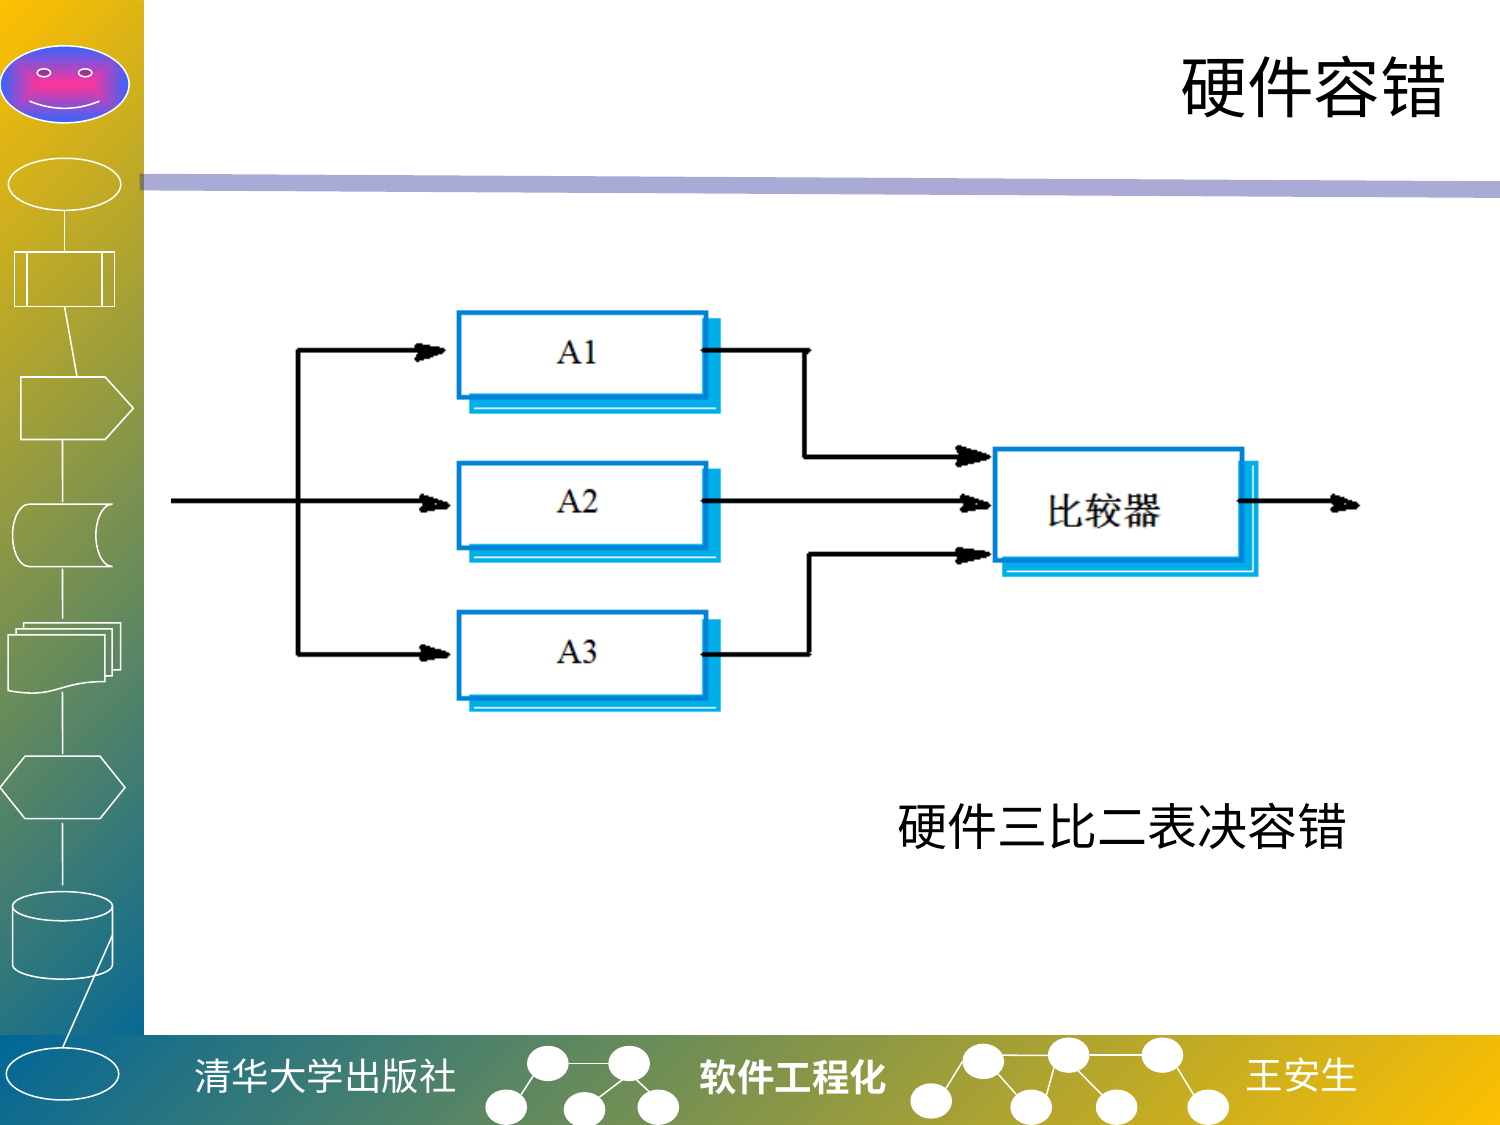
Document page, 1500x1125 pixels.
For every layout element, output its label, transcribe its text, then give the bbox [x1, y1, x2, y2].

picture [170, 309, 1366, 723]
title 硬件容错 [187, 24, 1463, 147]
text_box 硬件三比二表决容错 [882, 788, 1363, 863]
